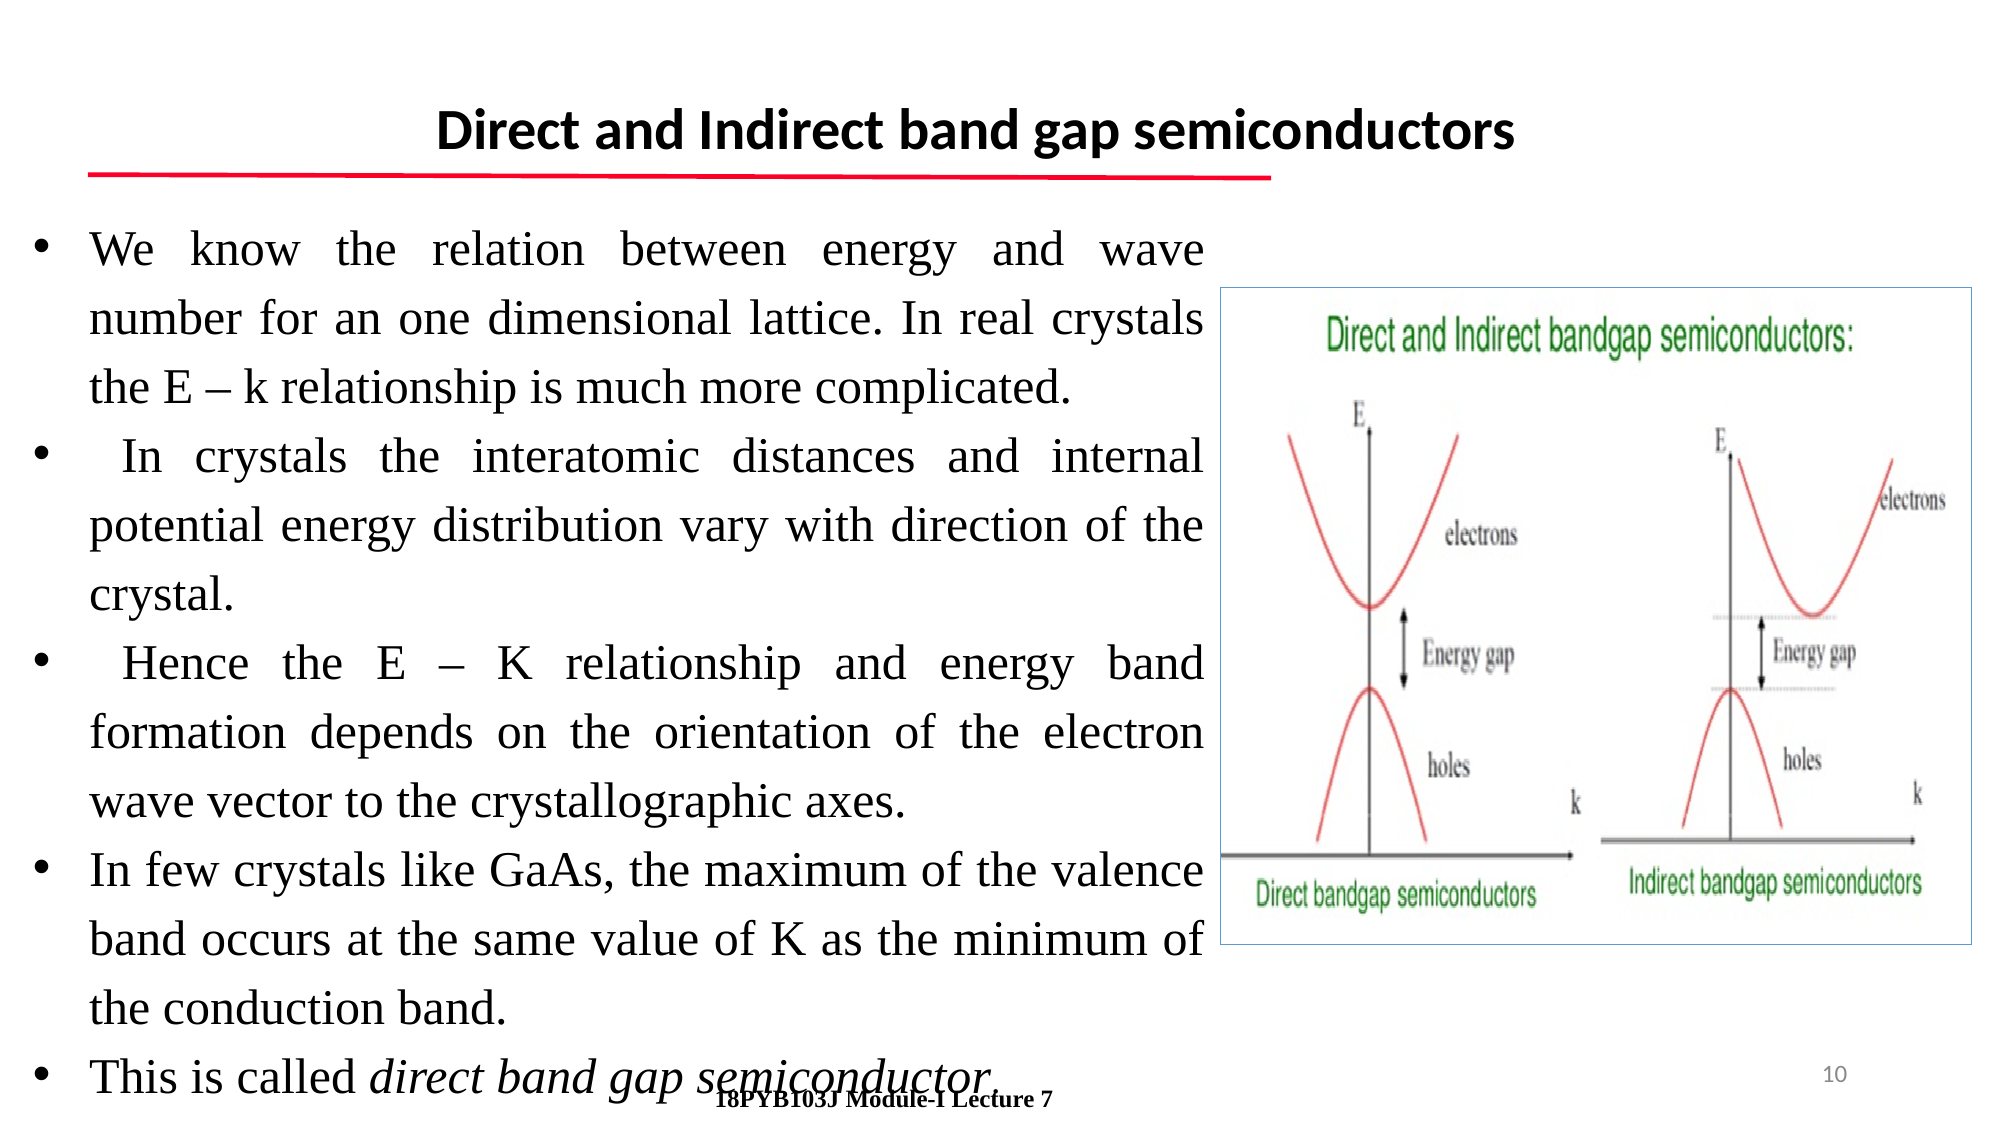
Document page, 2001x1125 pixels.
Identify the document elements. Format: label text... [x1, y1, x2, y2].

picture [1220, 287, 1972, 945]
text_box We know the relation between energy and wave number for an one dimensional lattice. In real crystals the E – k relationship is much more complicated. In crystals the interatomic distances and internal potential energy distribution vary with direction of the crystal. Hence the E – K relationship and energy band formation depends on the orientation of the electron wave vector to the crystallographic axes. In few crystals like GaAs, the maximum of the valence band occurs at the same value of K as the minimum of the conduction band. This is called direct band gap semiconductor. [18, 199, 1221, 1111]
slide_number 10 [1412, 1042, 1863, 1103]
text_box Direct and Indirect band gap semiconductors [421, 83, 1576, 169]
text_box 18PYB103J Module-I Lecture 7 [699, 1074, 1300, 1120]
